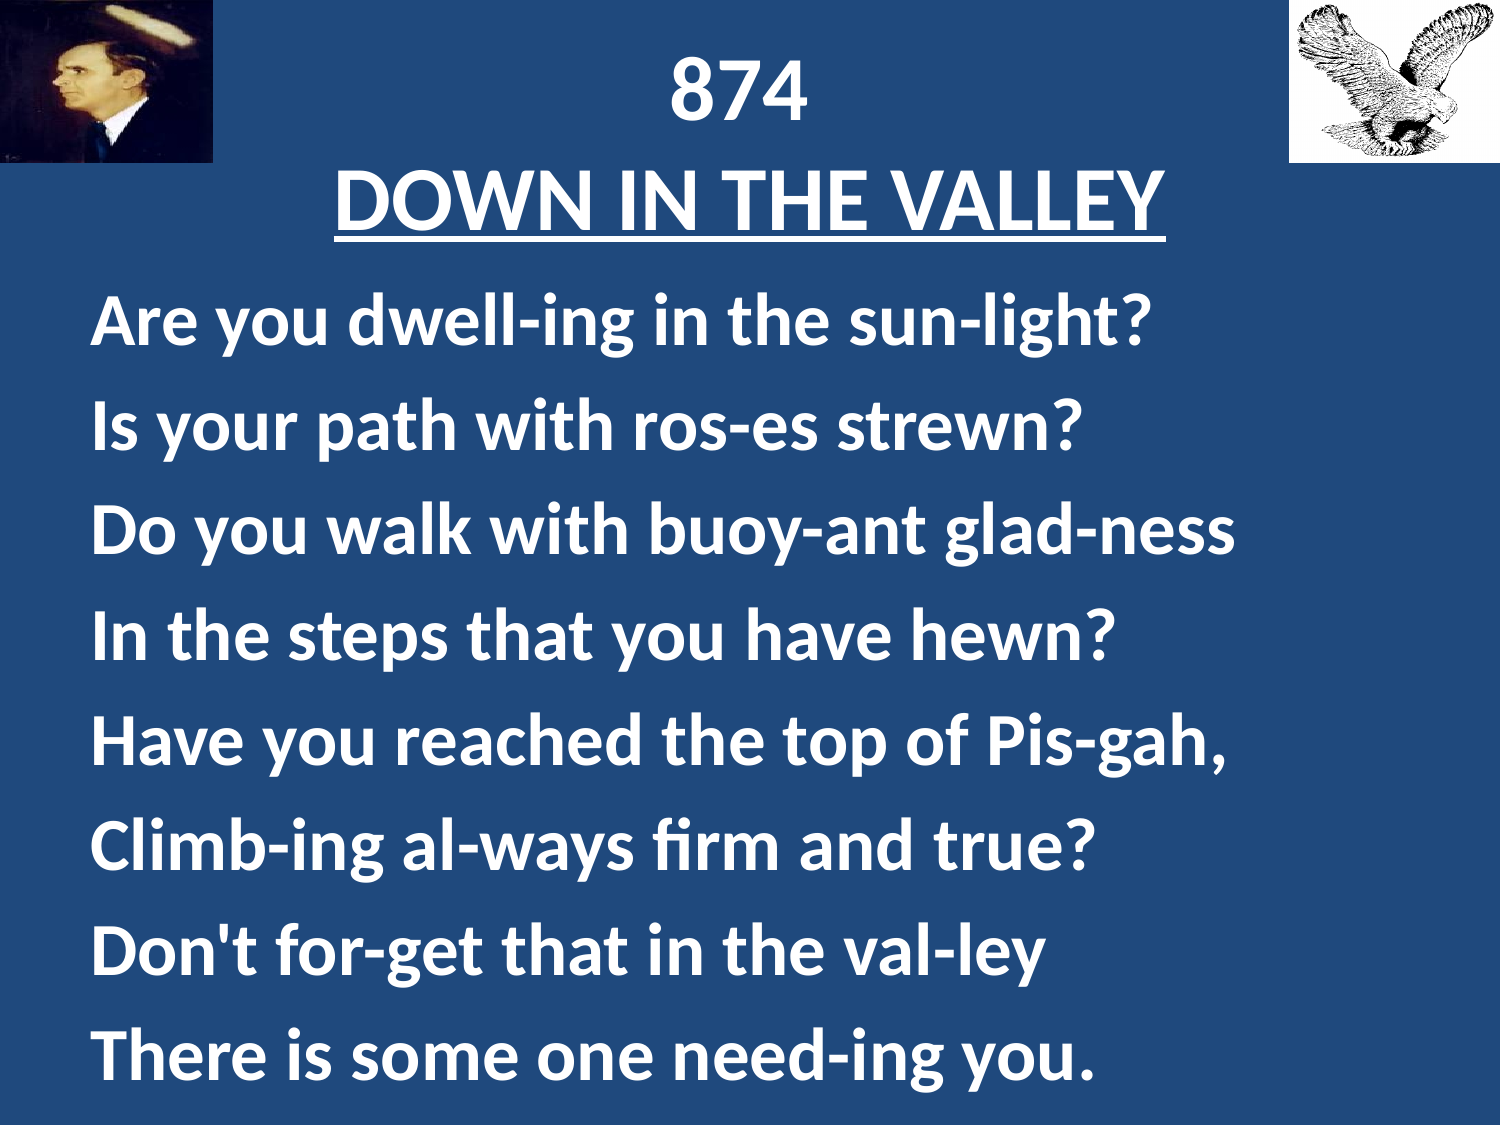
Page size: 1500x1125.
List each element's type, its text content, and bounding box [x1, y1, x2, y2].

picture [1288, 0, 1500, 163]
list Are you dwell-ing in the sun-light? Is your path with ros-es strewn? Do you walk with buoy-ant glad-ness In the steps that you have hewn? Have you reached the top of Pis-gah, Climb-ing al-ways firm and true? Don't for-get that in the val-ley There is some one need-ing you. [75, 262, 1425, 1106]
title 874 DOWN IN THE VALLEY [75, 45, 1425, 233]
picture [0, 0, 213, 163]
